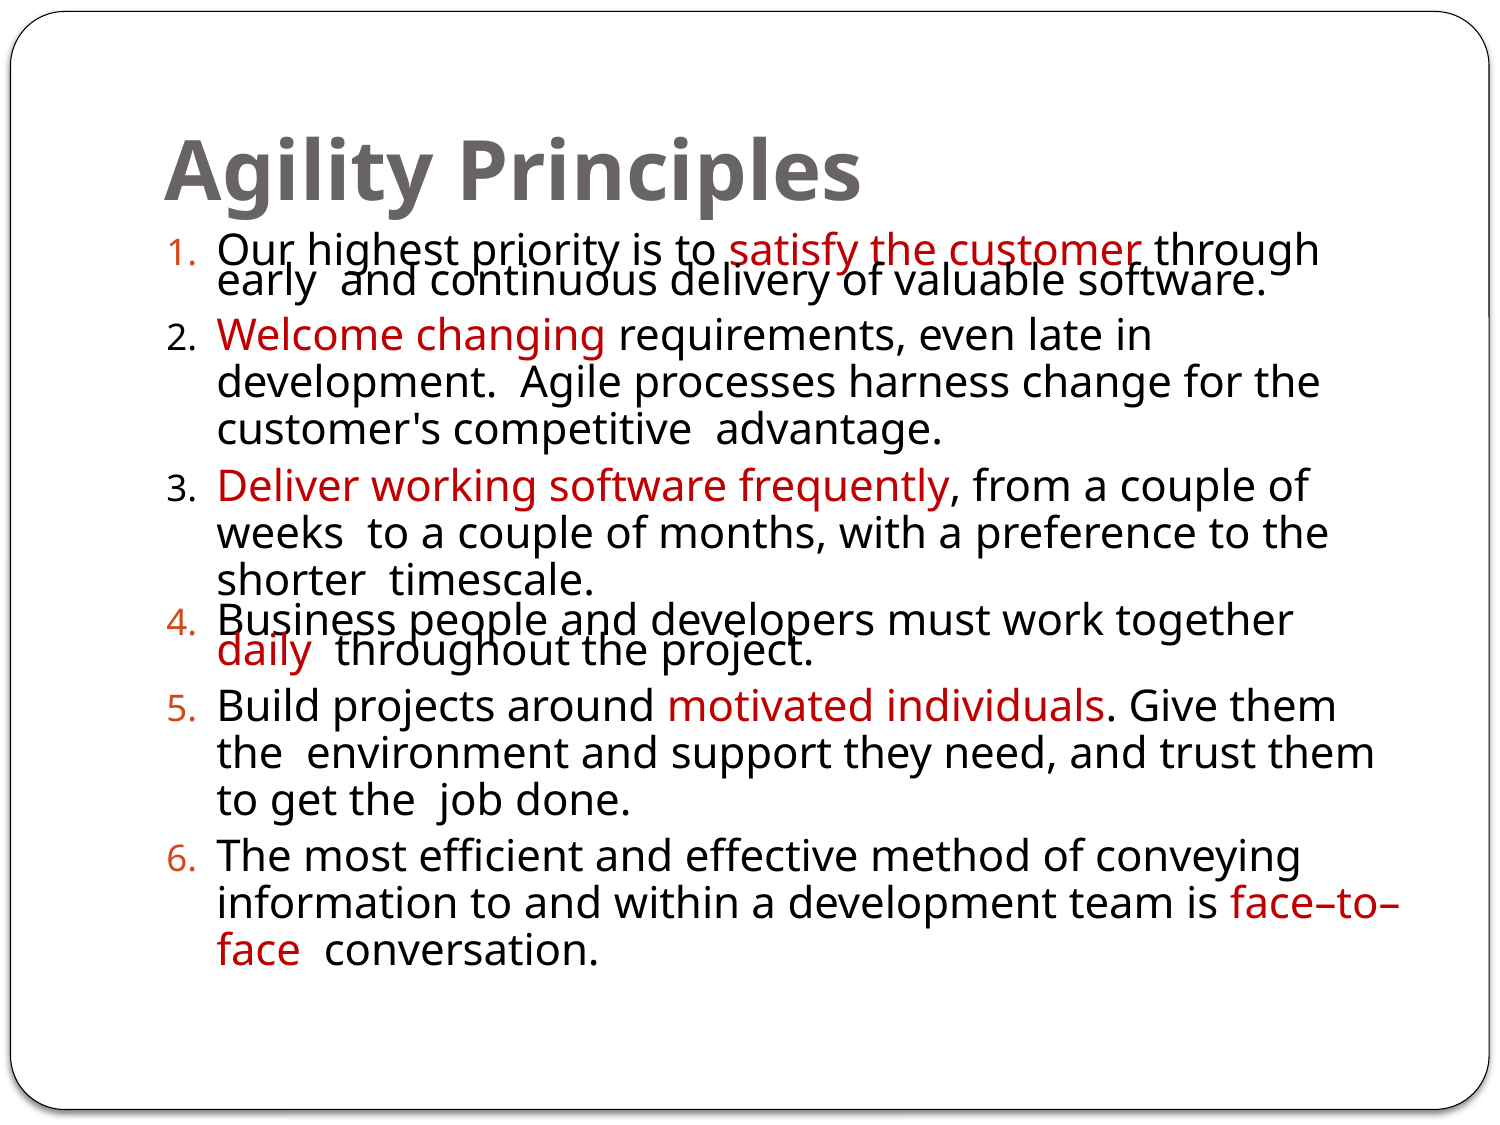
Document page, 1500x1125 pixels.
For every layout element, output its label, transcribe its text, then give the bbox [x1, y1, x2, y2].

title Agility Principles [150, 45, 1425, 233]
list Our highest priority is to satisfy the customer through early and continuous delivery of valuable software. Welcome changing requirements, even late in development. Agile processes harness change for the customer's competitive advantage. Deliver working software frequently, from a couple of weeks to a couple of months, with a preference to the shorter timescale. Business people and developers must work together daily throughout the project. Build projects around motivated individuals. Give them the environment and support they need, and trust them to get the job done. The most efficient and effective method of conveying information to and within a development team is face–to–face conversation. [150, 237, 1425, 988]
